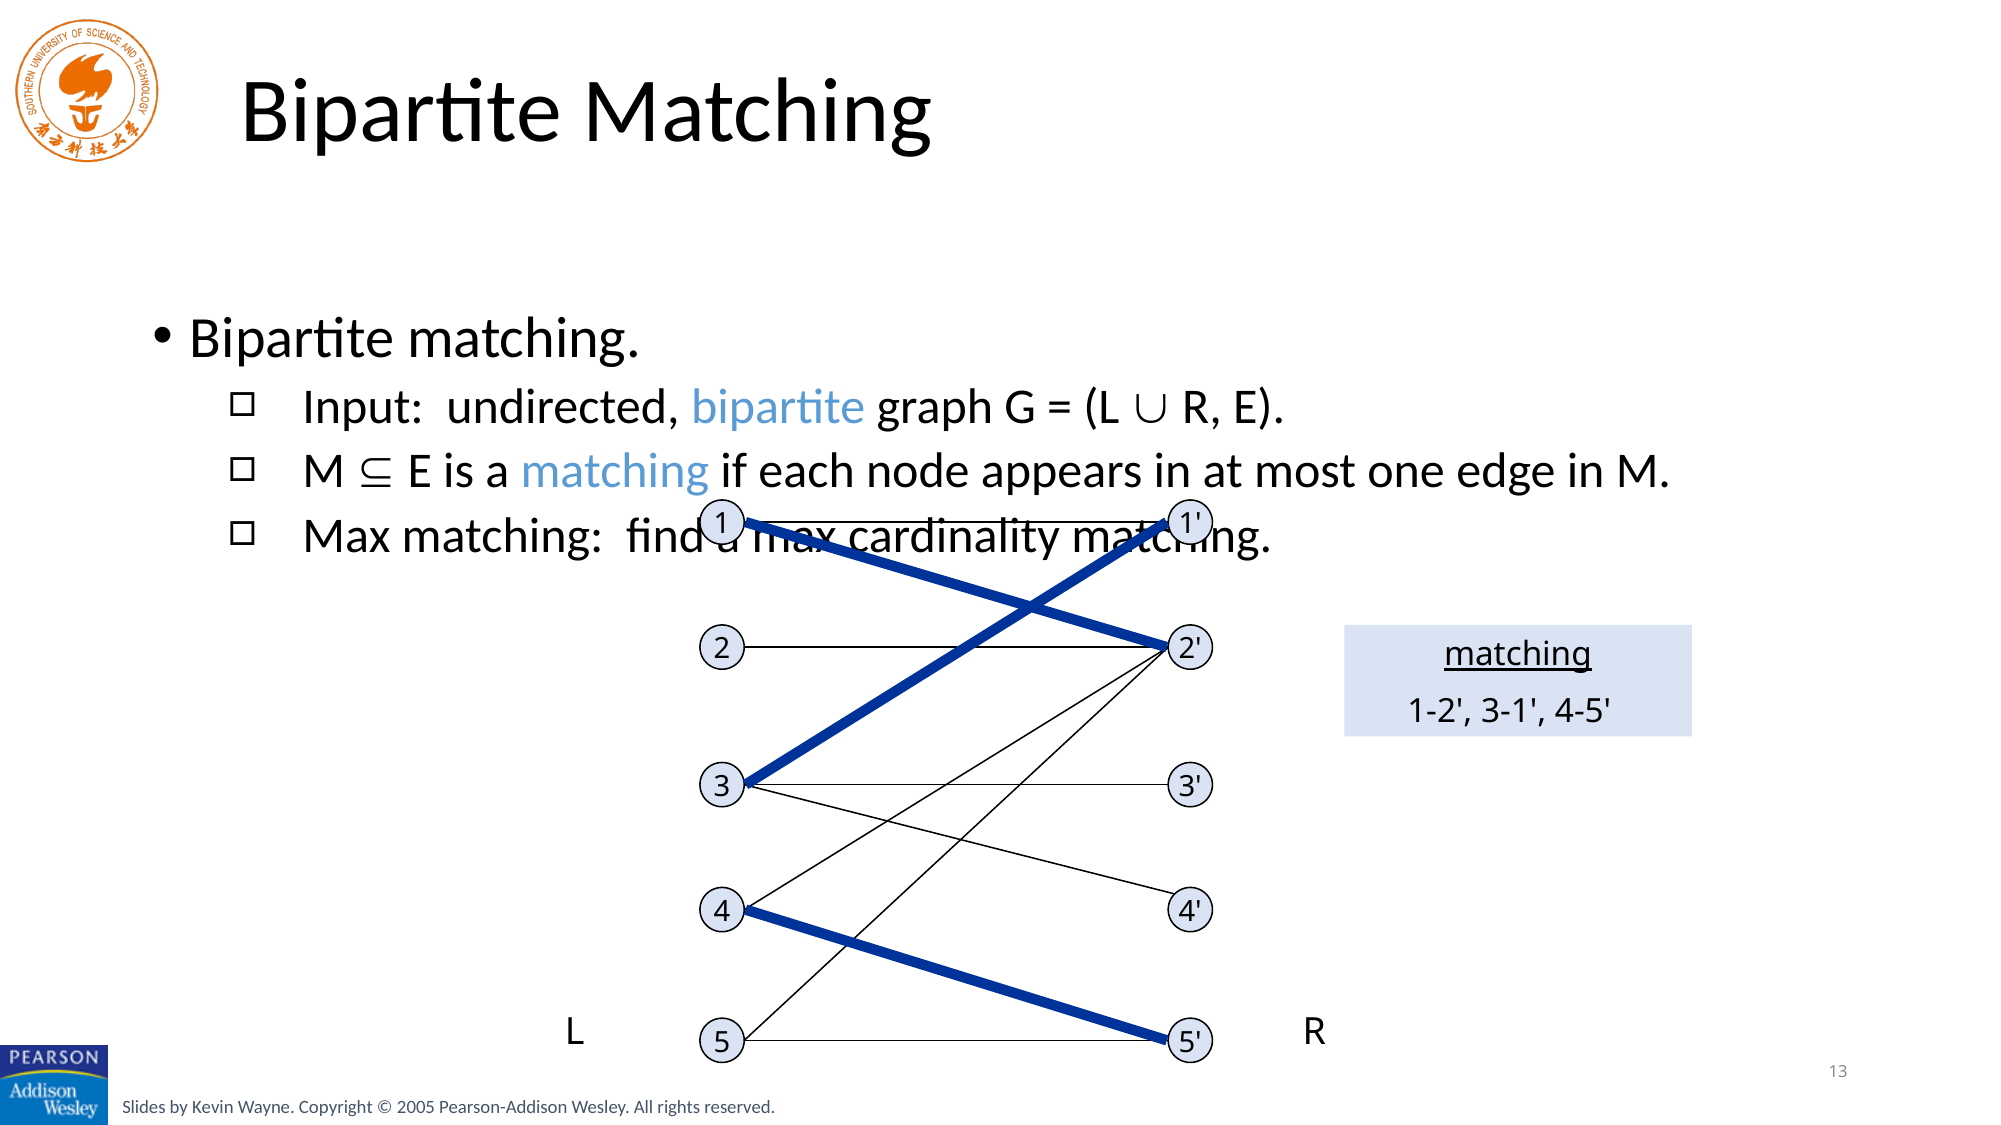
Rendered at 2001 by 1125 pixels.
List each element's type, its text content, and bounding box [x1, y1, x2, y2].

text_box 1' [1168, 499, 1213, 545]
picture [10, 0, 170, 166]
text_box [745, 522, 1167, 785]
text_box R [1287, 999, 1388, 1060]
text_box L [549, 999, 650, 1060]
text_box 4 [699, 887, 744, 932]
picture [0, 1045, 108, 1125]
text_box 5' [1168, 1018, 1213, 1063]
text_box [1169, 784, 1175, 894]
text_box 3' [1169, 762, 1213, 807]
list Bipartite matching. Input: undirected, bipartite graph G = (L  R, E). M  E is a matching if each node appears in at most one edge in M. Max matching: find a max cardinality matching. [137, 299, 1863, 1014]
text_box 1 [699, 499, 745, 545]
text_box 4' [1169, 887, 1213, 932]
text_box 2 [699, 624, 745, 670]
text_box matching 1-2', 3-1', 4-5' [1344, 624, 1692, 737]
text_box Slides by Kevin Wayne. Copyright © 2005 Pearson-Addison Wesley. All rights reserved. [108, 1087, 950, 1125]
title Bipartite Matching [225, 43, 1951, 181]
slide_number 13 [1412, 1042, 1863, 1103]
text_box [745, 909, 1167, 1041]
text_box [744, 647, 1169, 1041]
text_box 2' [1168, 624, 1213, 670]
text_box 3 [699, 762, 744, 807]
text_box 5 [699, 1018, 745, 1063]
